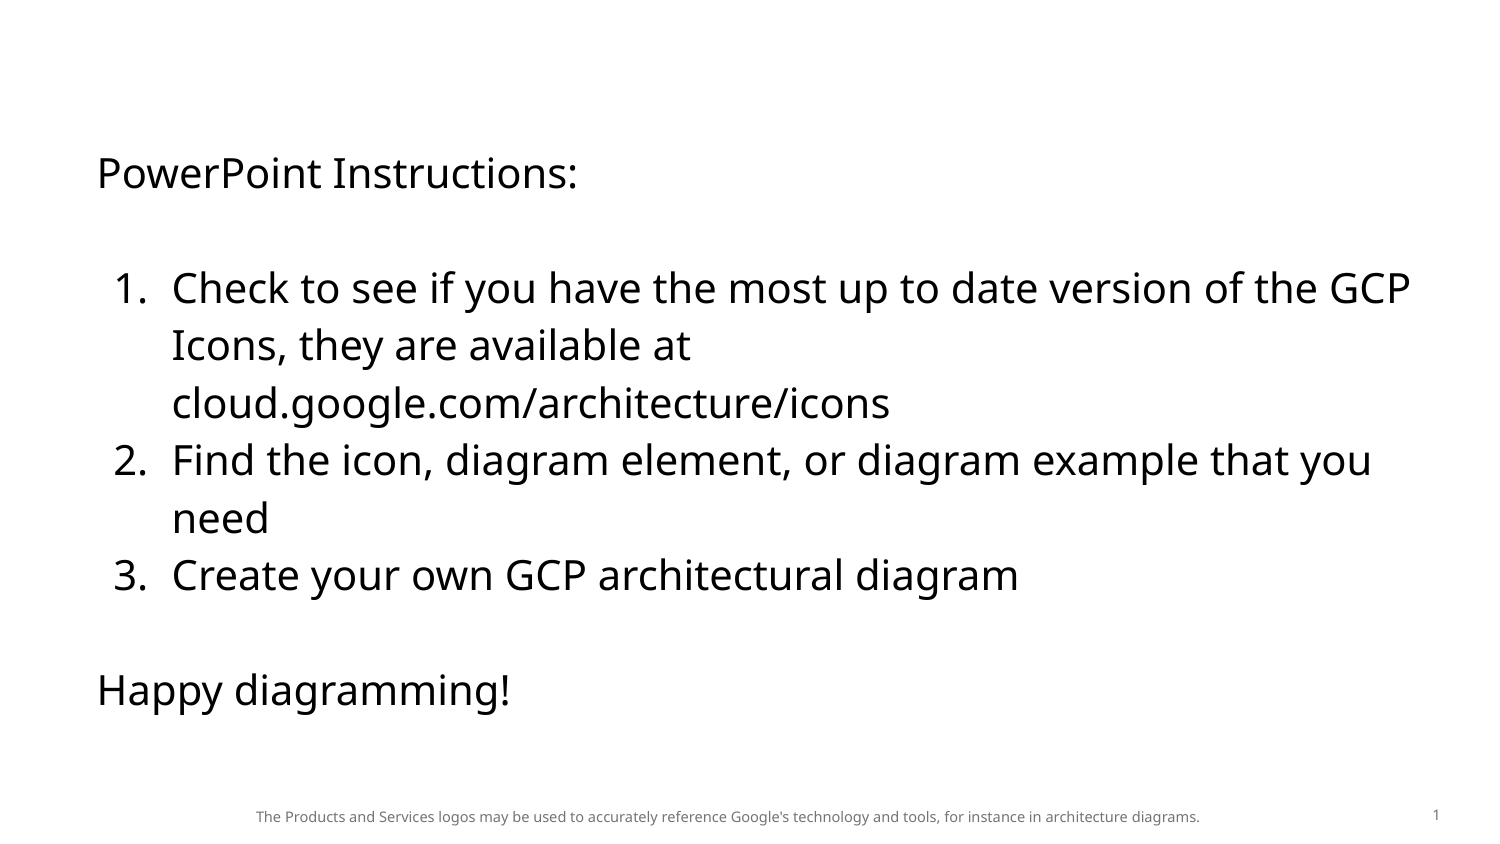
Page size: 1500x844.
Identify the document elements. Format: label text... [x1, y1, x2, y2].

text_box PowerPoint Instructions: Check to see if you have the most up to date version of the GCP Icons, they are available at cloud.google.com/architecture/icons Find the icon, diagram element, or diagram example that you need Create your own GCP architectural diagram Happy diagramming! [81, 124, 1428, 672]
